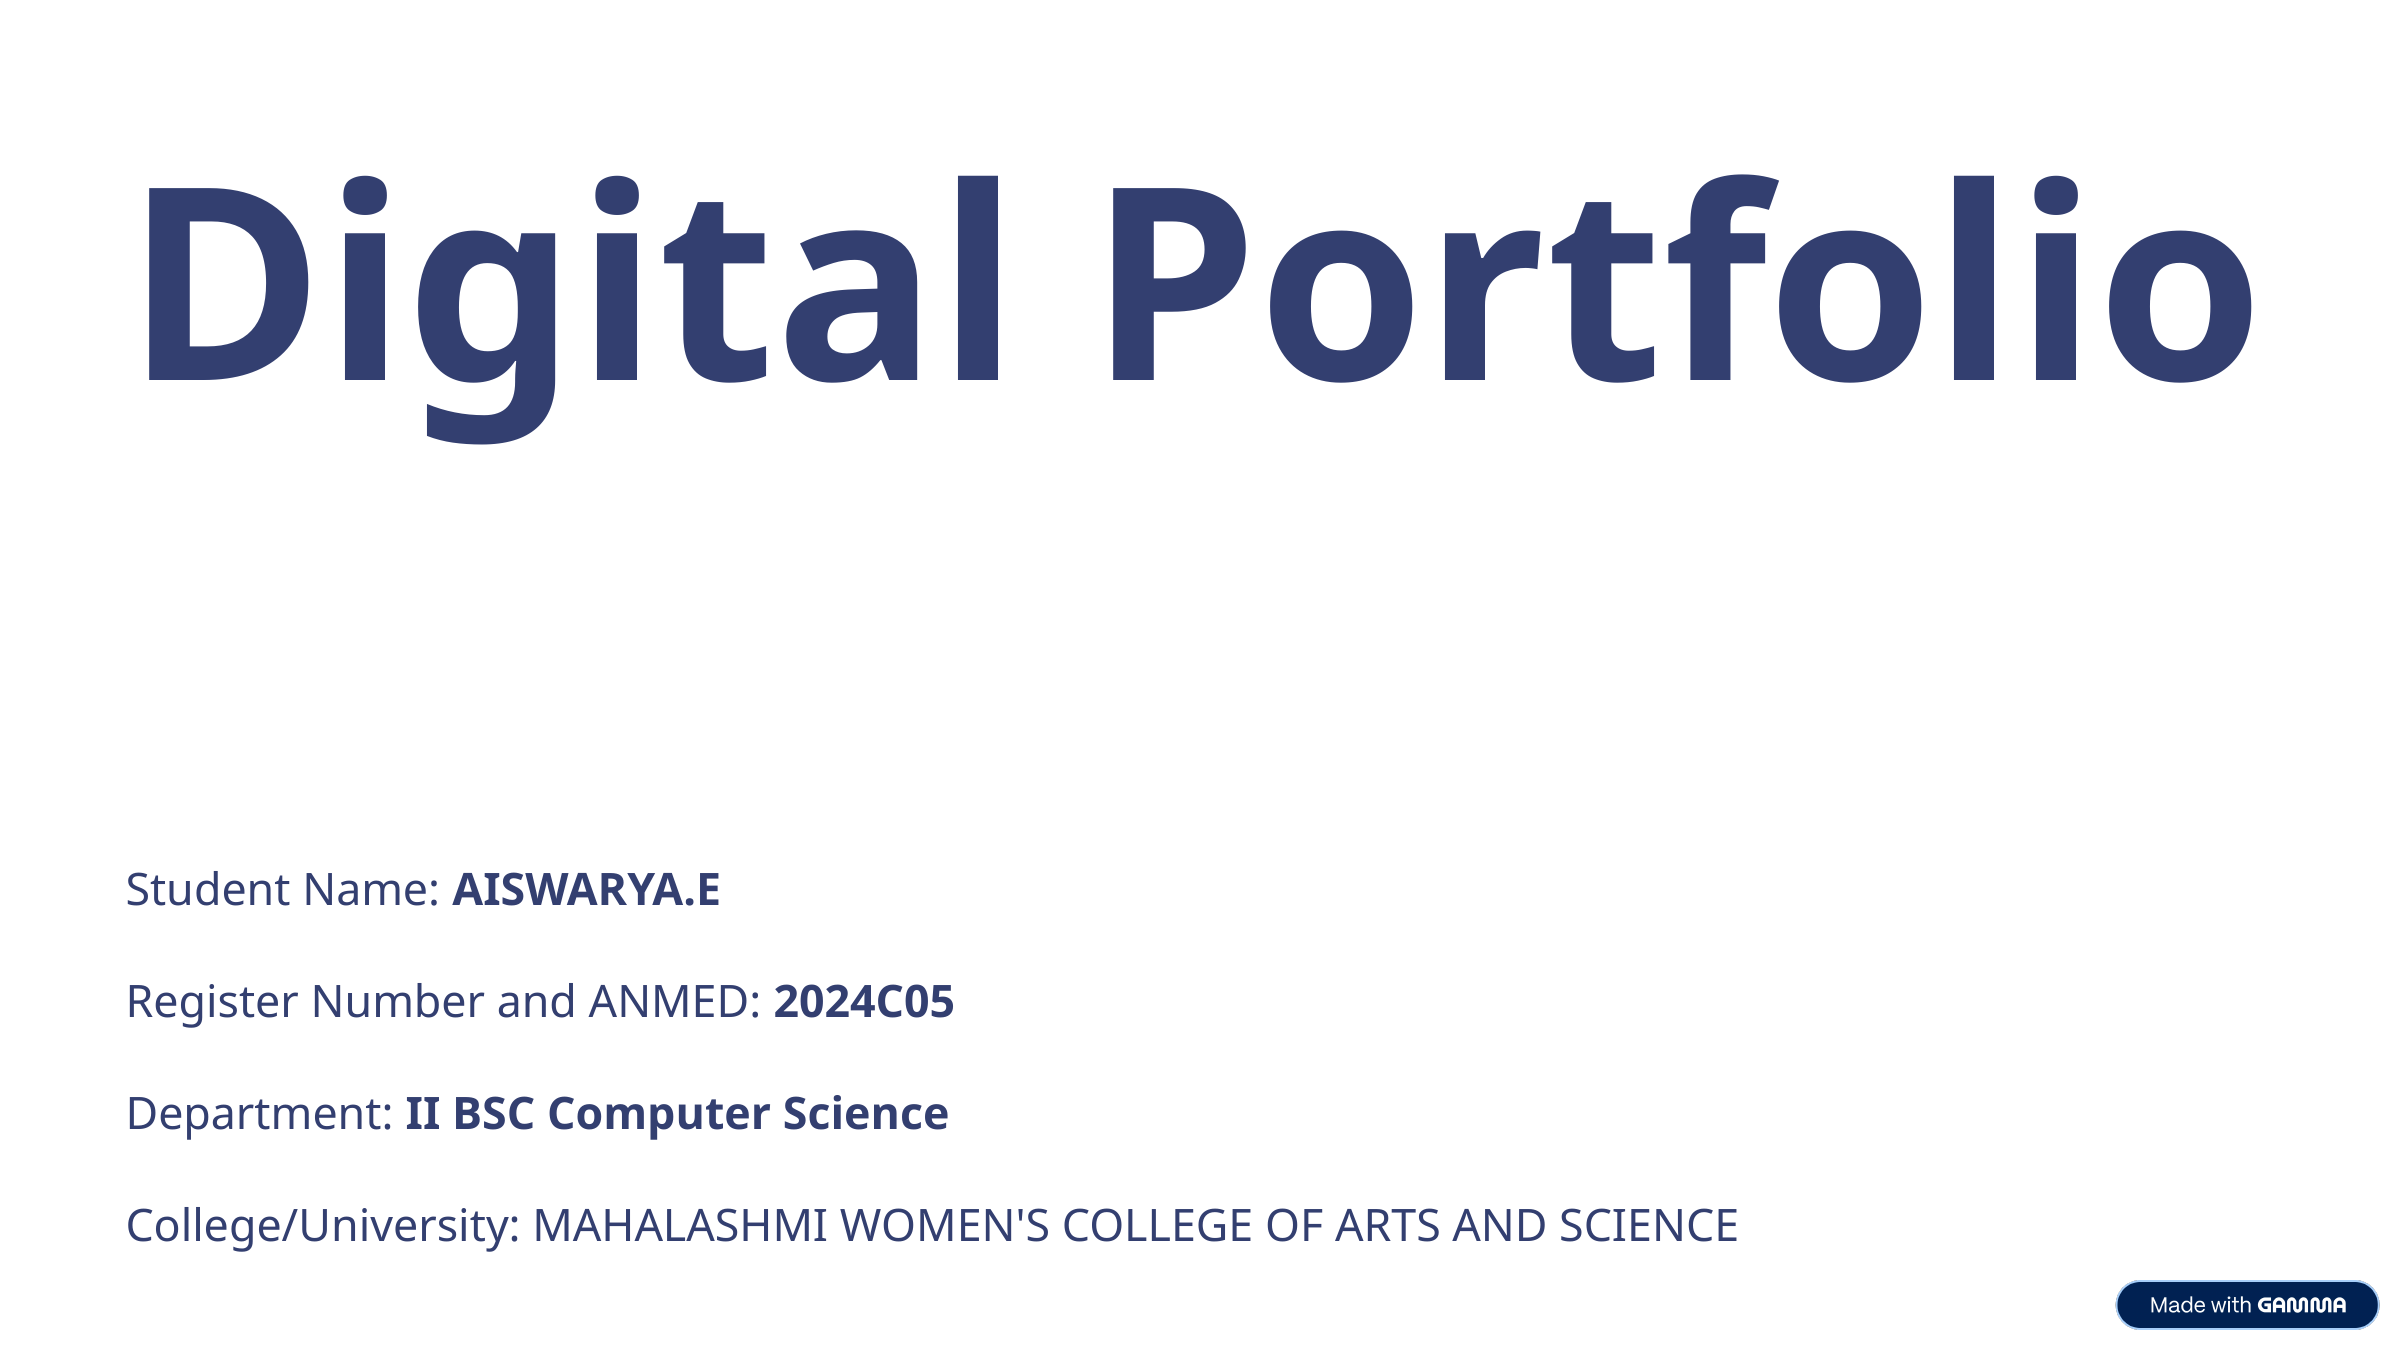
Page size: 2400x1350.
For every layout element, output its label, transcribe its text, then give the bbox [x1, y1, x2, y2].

picture [2106, 1271, 2389, 1339]
text_box Digital Portfolio [125, 98, 2275, 772]
text_box College/University: MAHALASHMI WOMEN'S COLLEGE OF ARTS AND SCIENCE [125, 1179, 2275, 1252]
text_box Department: II BSC Computer Science [125, 1067, 2275, 1140]
text_box Register Number and ANMED: 2024C05 [125, 955, 2275, 1028]
text_box Student Name: AISWARYA.E [125, 843, 2275, 915]
